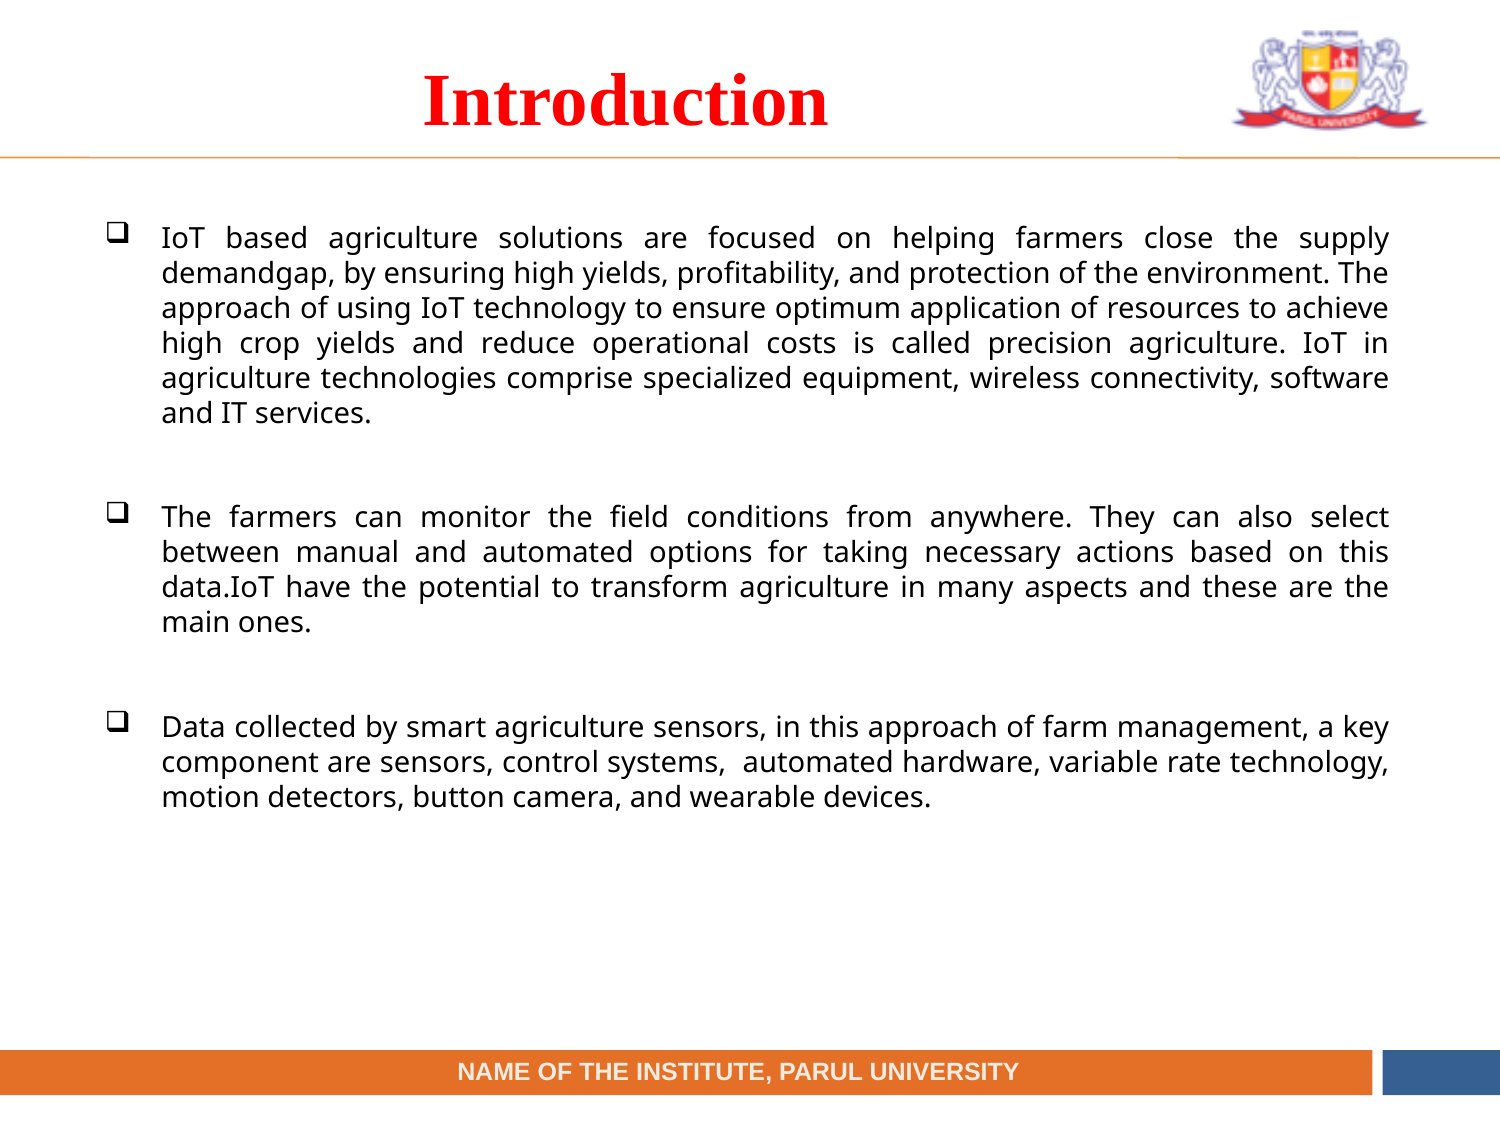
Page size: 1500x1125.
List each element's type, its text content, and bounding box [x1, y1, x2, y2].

slide_number [1074, 1042, 1425, 1103]
text_box IoT based agriculture solutions are focused on helping farmers close the supply demandgap, by ensuring high yields, profitability, and protection of the environment. The approach of using IoT technology to ensure optimum application of resources to achieve high crop yields and reduce operational costs is called precision agriculture. IoT in agriculture technologies comprise specialized equipment, wireless connectivity, software and IT services. The farmers can monitor the field conditions from anywhere. They can also select between manual and automated options for taking necessary actions based on this data.IoT have the potential to transform agriculture in many aspects and these are the main ones. Data collected by smart agriculture sensors, in this approach of farm management, a key component are sensors, control systems, automated hardware, variable rate technology, motion detectors, button camera, and wearable devices. [90, 211, 1405, 821]
text_box NAME OF THE INSTITUTE, PARUL UNIVERSITY [0, 1048, 1074, 1094]
picture [1222, 29, 1438, 138]
text_box [1425, 1048, 1500, 1097]
text_box Introduction [45, 42, 1208, 148]
text_box NAME OF THE INSTITUTE, PARUL UNIVERSITY [3, 1097, 1074, 1101]
